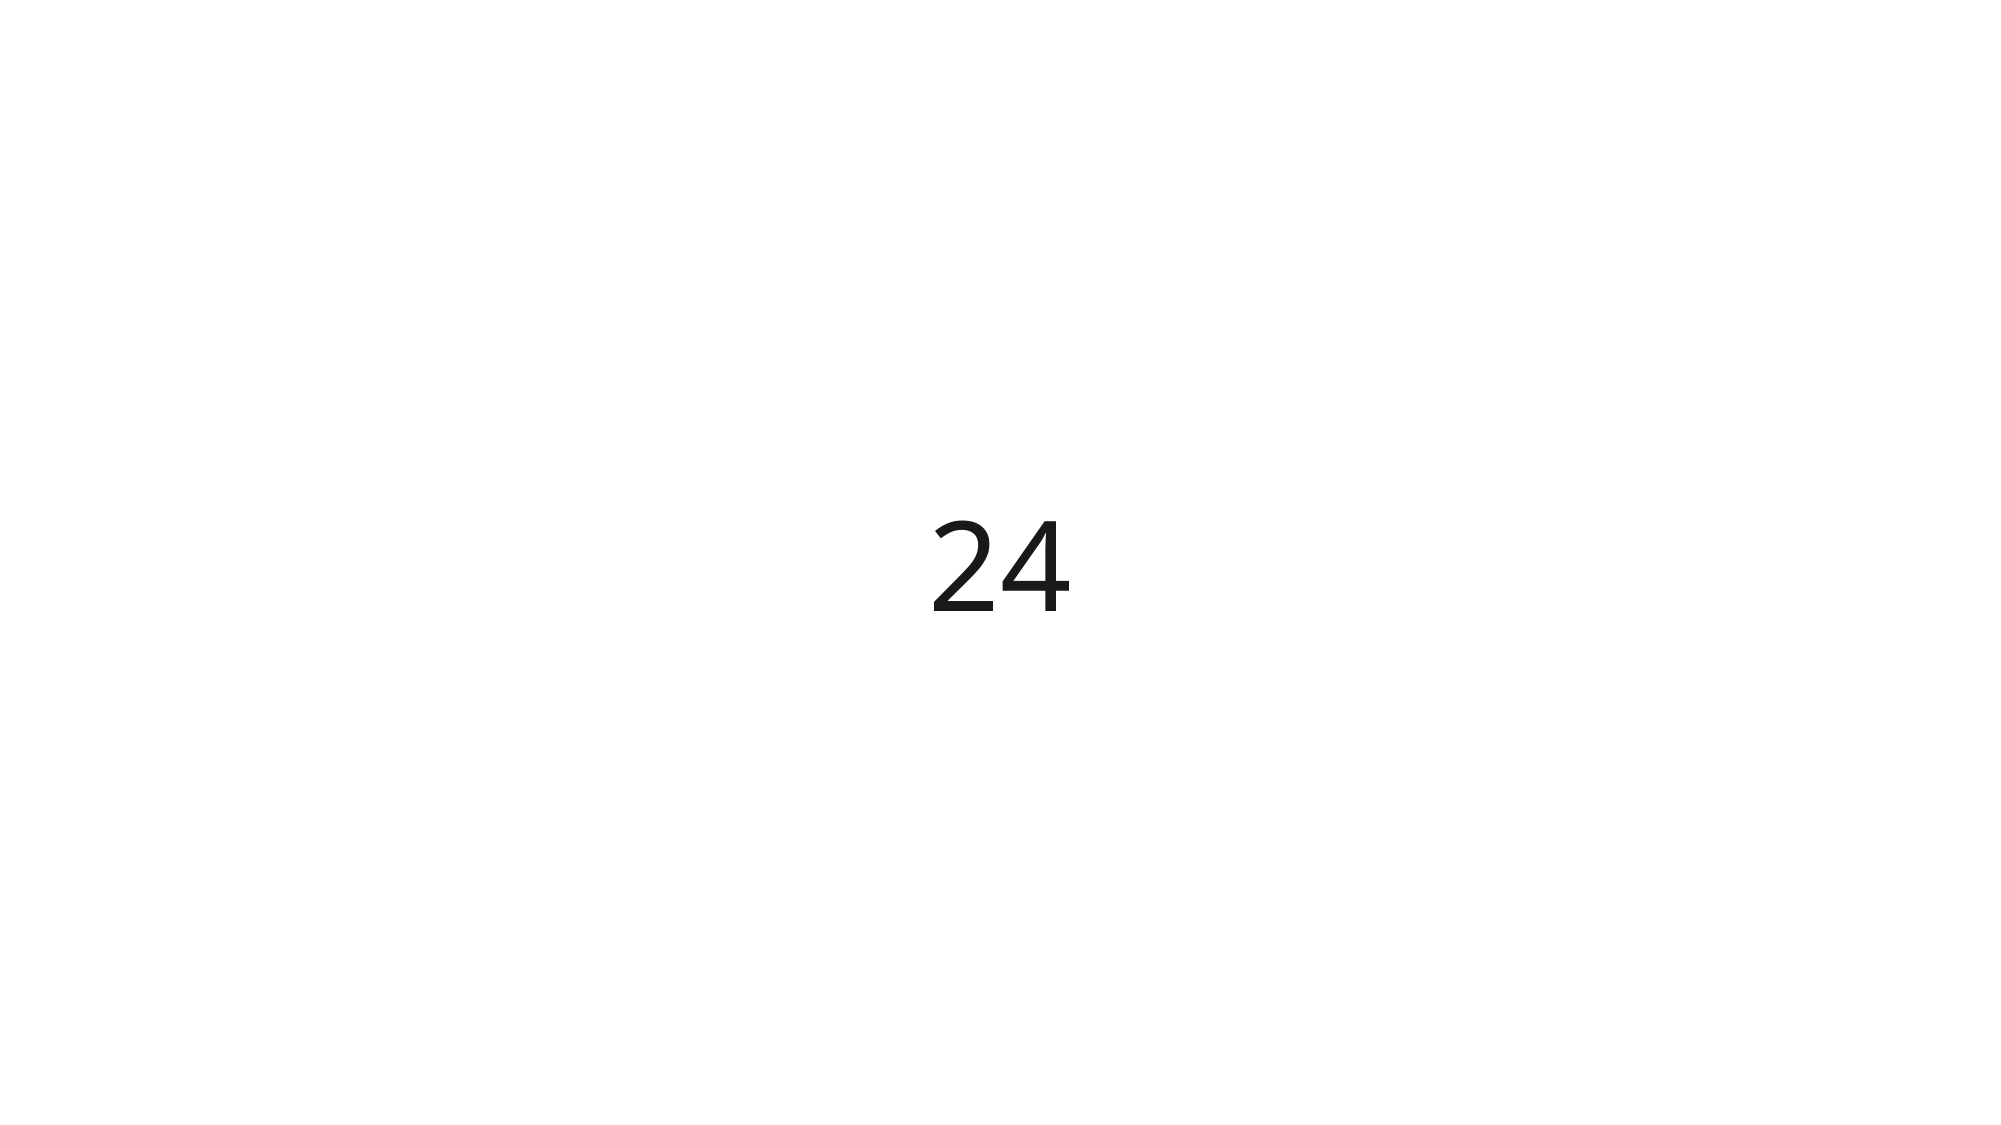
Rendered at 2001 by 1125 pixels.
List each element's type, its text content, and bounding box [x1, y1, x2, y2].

text_box 24 [689, 479, 1311, 644]
